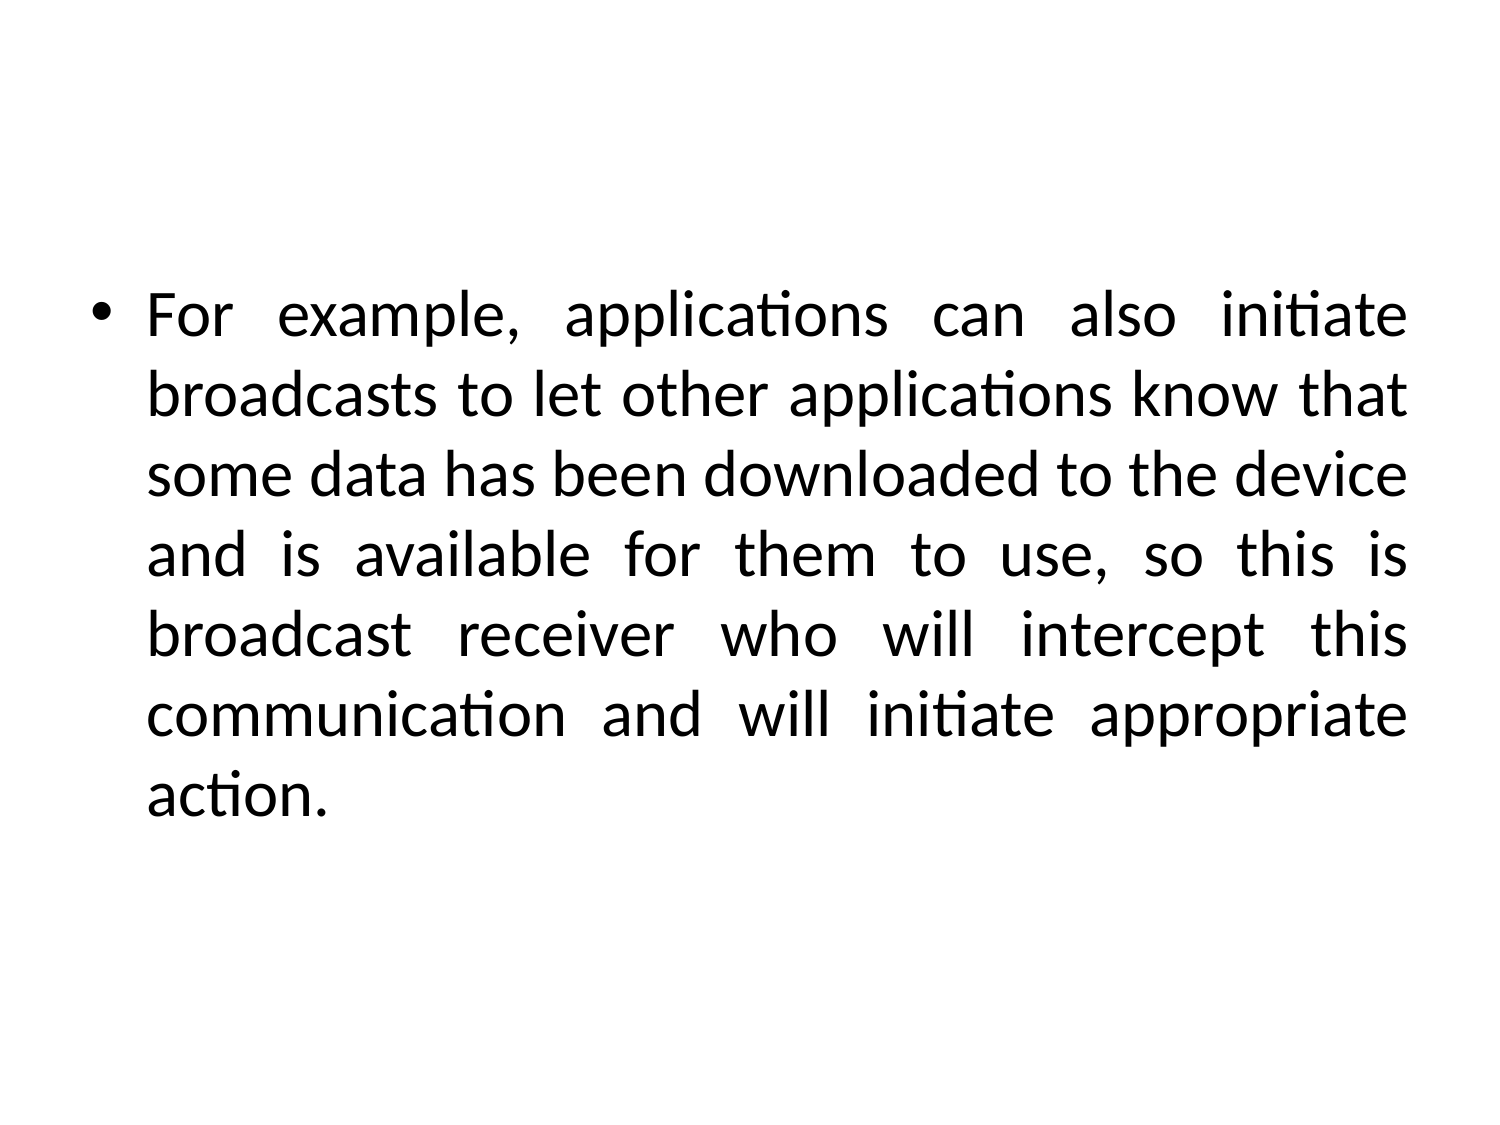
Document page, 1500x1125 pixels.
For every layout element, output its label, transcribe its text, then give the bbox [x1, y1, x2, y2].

list For example, applications can also initiate broadcasts to let other applications know that some data has been downloaded to the device and is available for them to use, so this is broadcast receiver who will intercept this communication and will initiate appropriate action. [75, 262, 1425, 1005]
